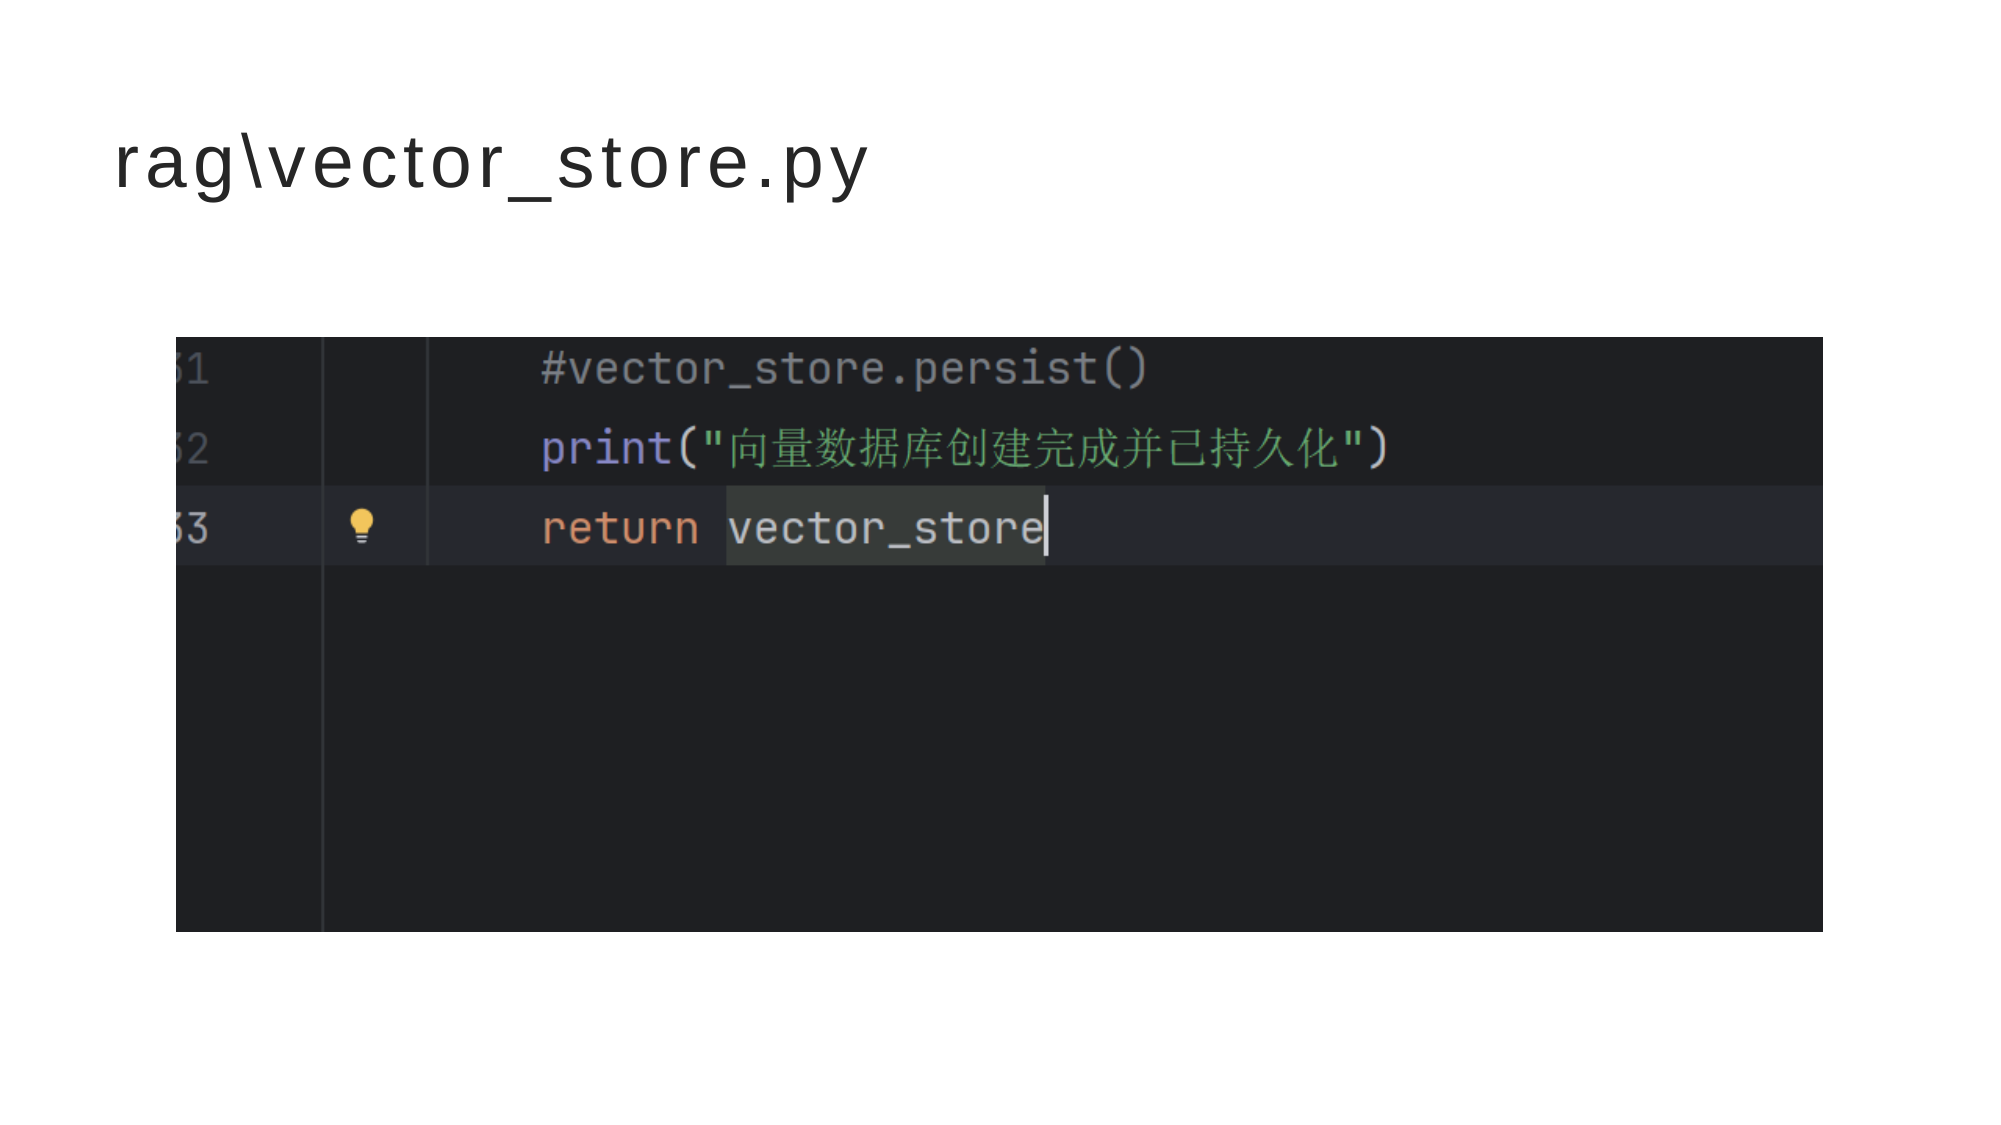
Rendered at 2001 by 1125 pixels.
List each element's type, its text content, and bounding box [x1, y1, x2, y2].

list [176, 337, 1823, 933]
title rag\vector_store.py [99, 99, 1900, 216]
